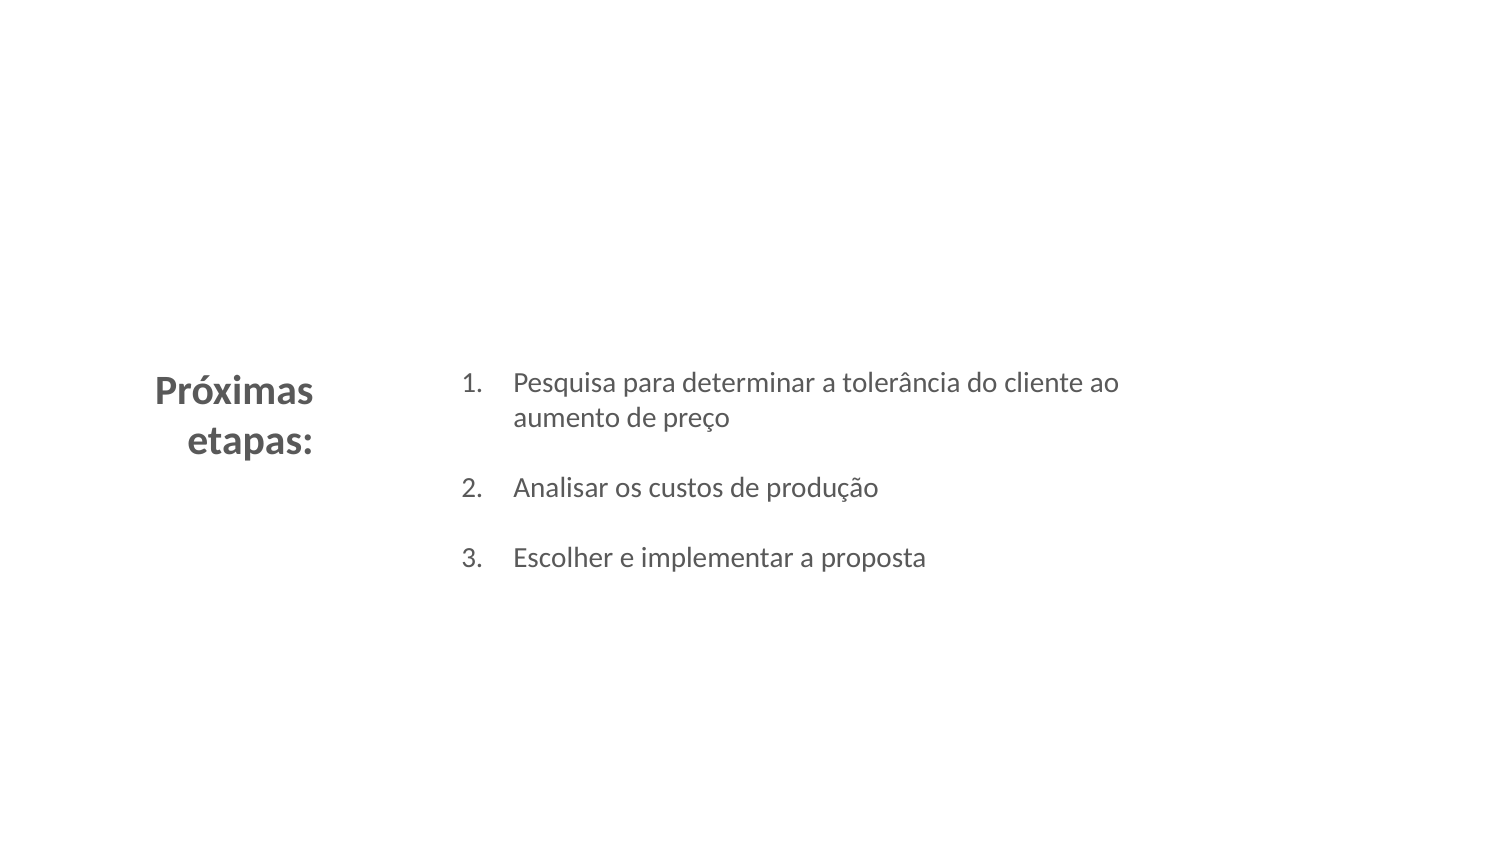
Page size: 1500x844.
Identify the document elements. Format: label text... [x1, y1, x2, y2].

text_box Próximas etapas: [89, 348, 329, 478]
text_box Pesquisa para determinar a tolerância do cliente ao aumento de preço Analisar os custos de produção Escolher e implementar a proposta [423, 348, 1220, 588]
